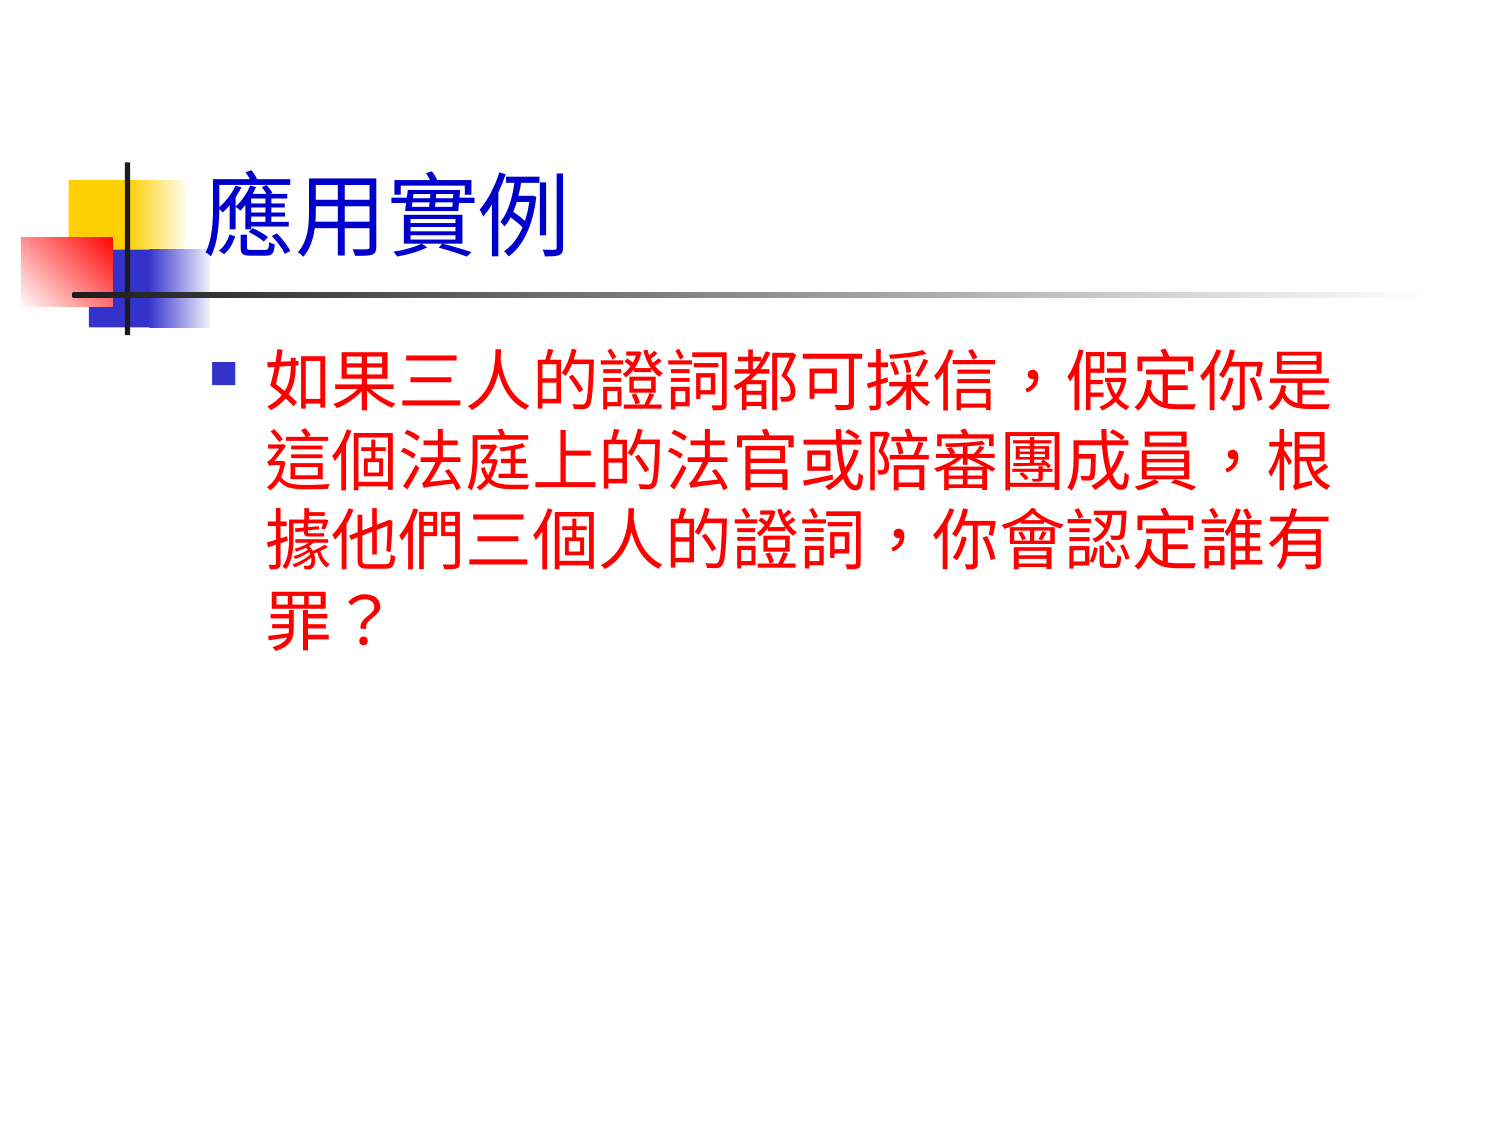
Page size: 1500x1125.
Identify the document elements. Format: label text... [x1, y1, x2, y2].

list 如果三人的證詞都可採信，假定你是這個法庭上的法官或陪審團成員，根據他們三個人的證詞，你會認定誰有罪？ [193, 331, 1353, 1006]
title 應用實例 [188, 35, 1468, 275]
